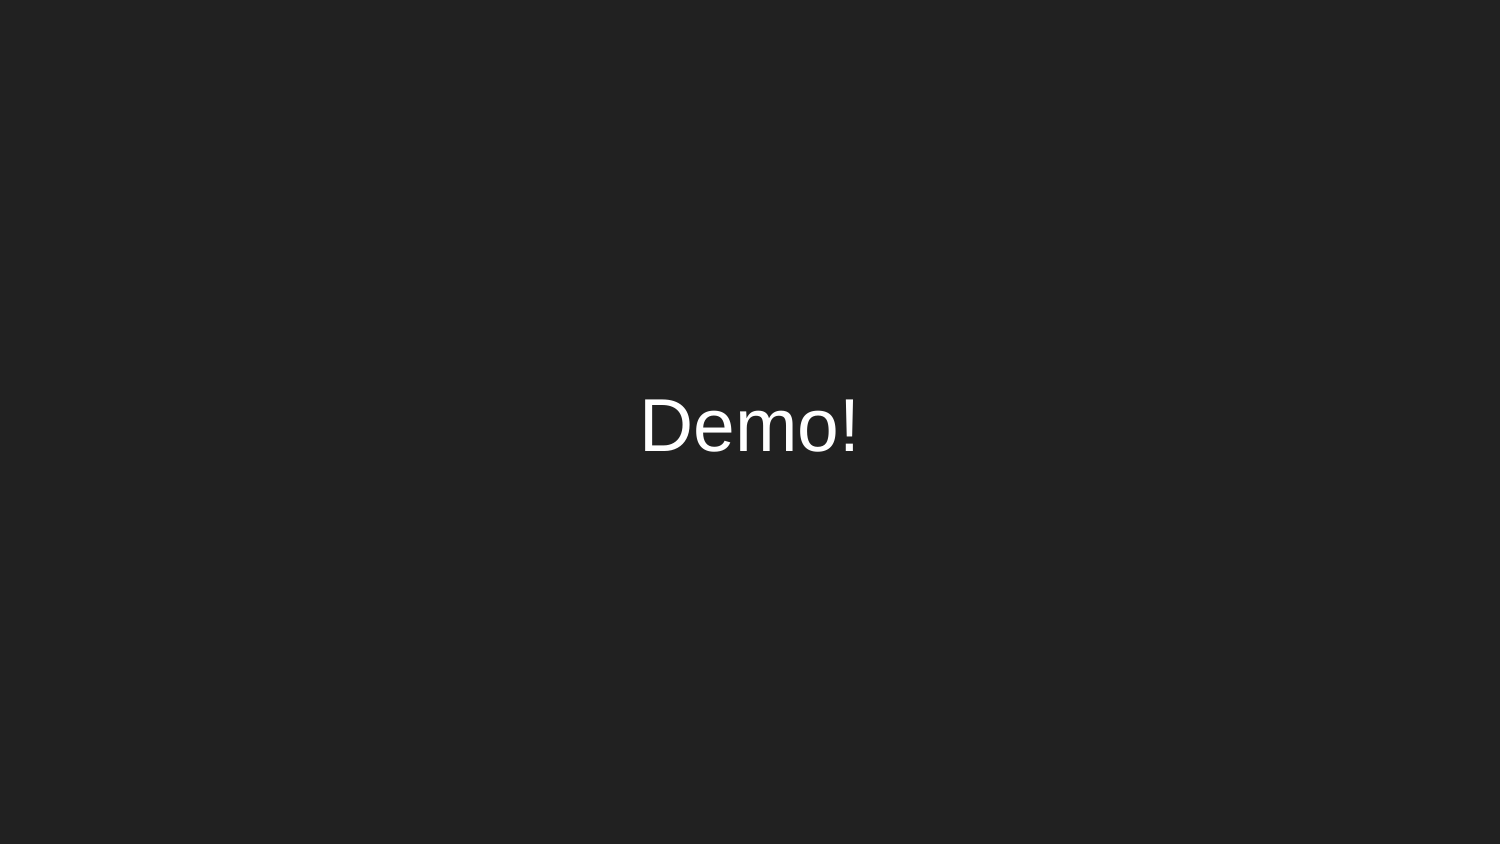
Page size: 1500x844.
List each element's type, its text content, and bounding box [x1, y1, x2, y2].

title Demo! [51, 352, 1449, 491]
